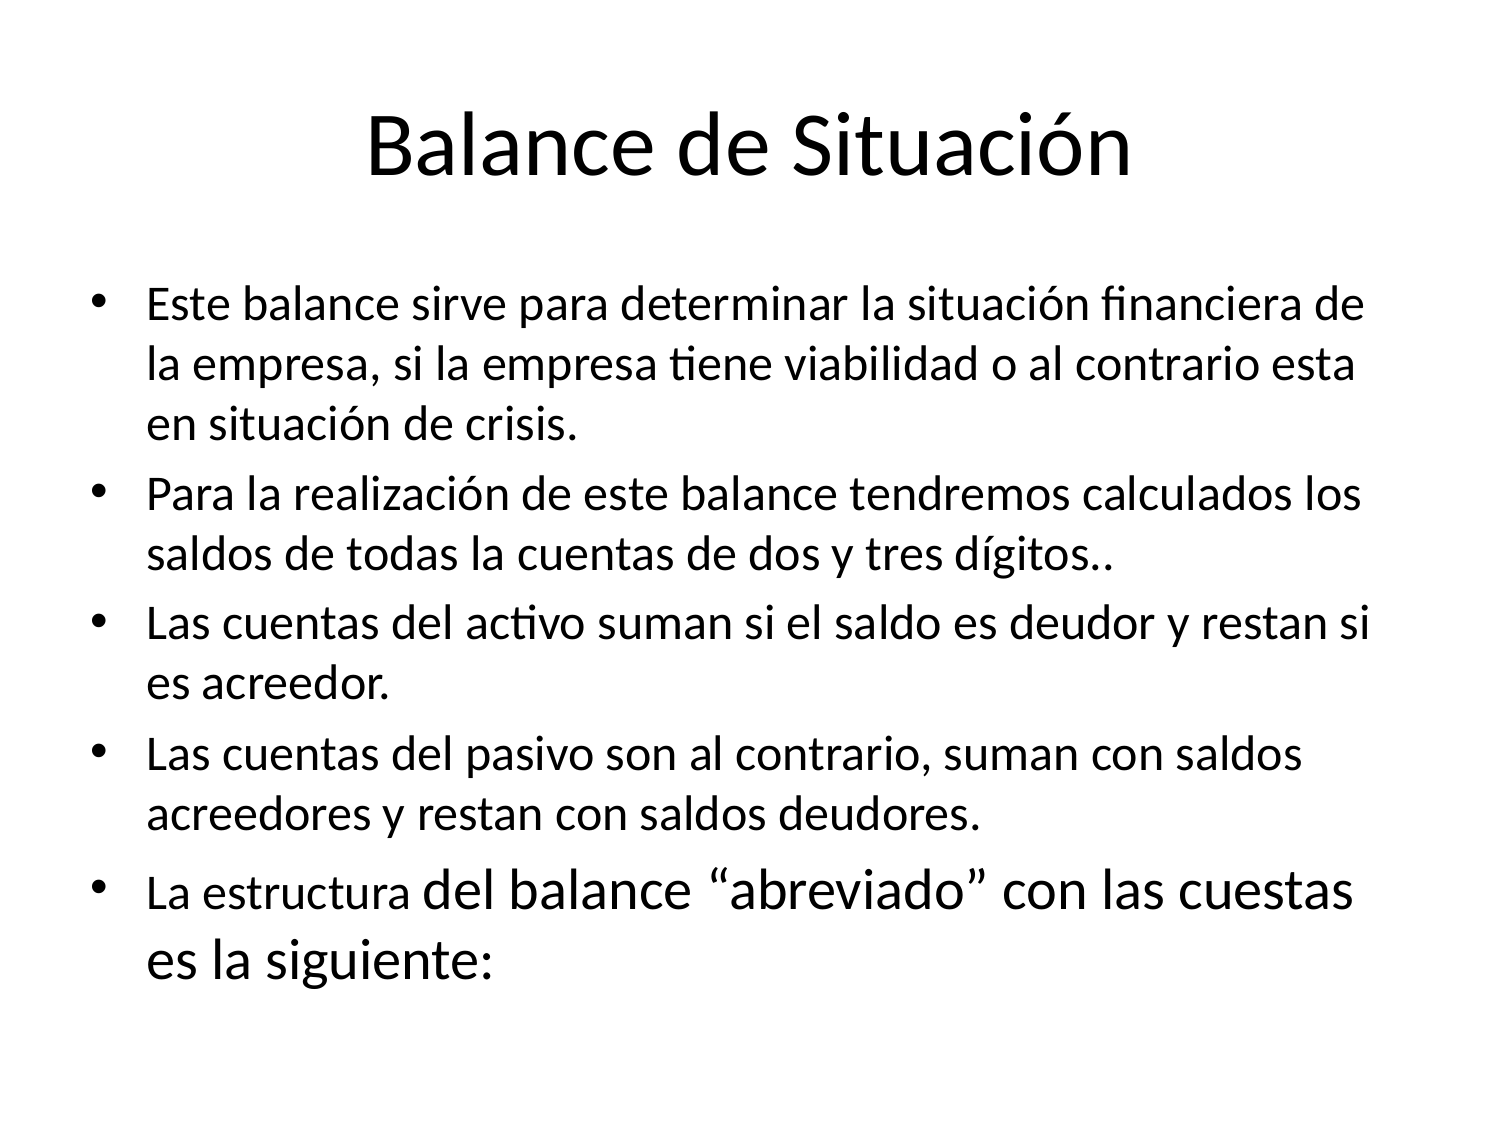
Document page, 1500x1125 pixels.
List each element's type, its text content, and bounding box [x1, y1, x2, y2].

list Este balance sirve para determinar la situación financiera de la empresa, si la empresa tiene viabilidad o al contrario esta en situación de crisis. Para la realización de este balance tendremos calculados los saldos de todas la cuentas de dos y tres dígitos.. Las cuentas del activo suman si el saldo es deudor y restan si es acreedor. Las cuentas del pasivo son al contrario, suman con saldos acreedores y restan con saldos deudores. La estructura del balance “abreviado” con las cuestas es la siguiente: [75, 262, 1425, 1005]
title Balance de Situación [75, 45, 1425, 233]
